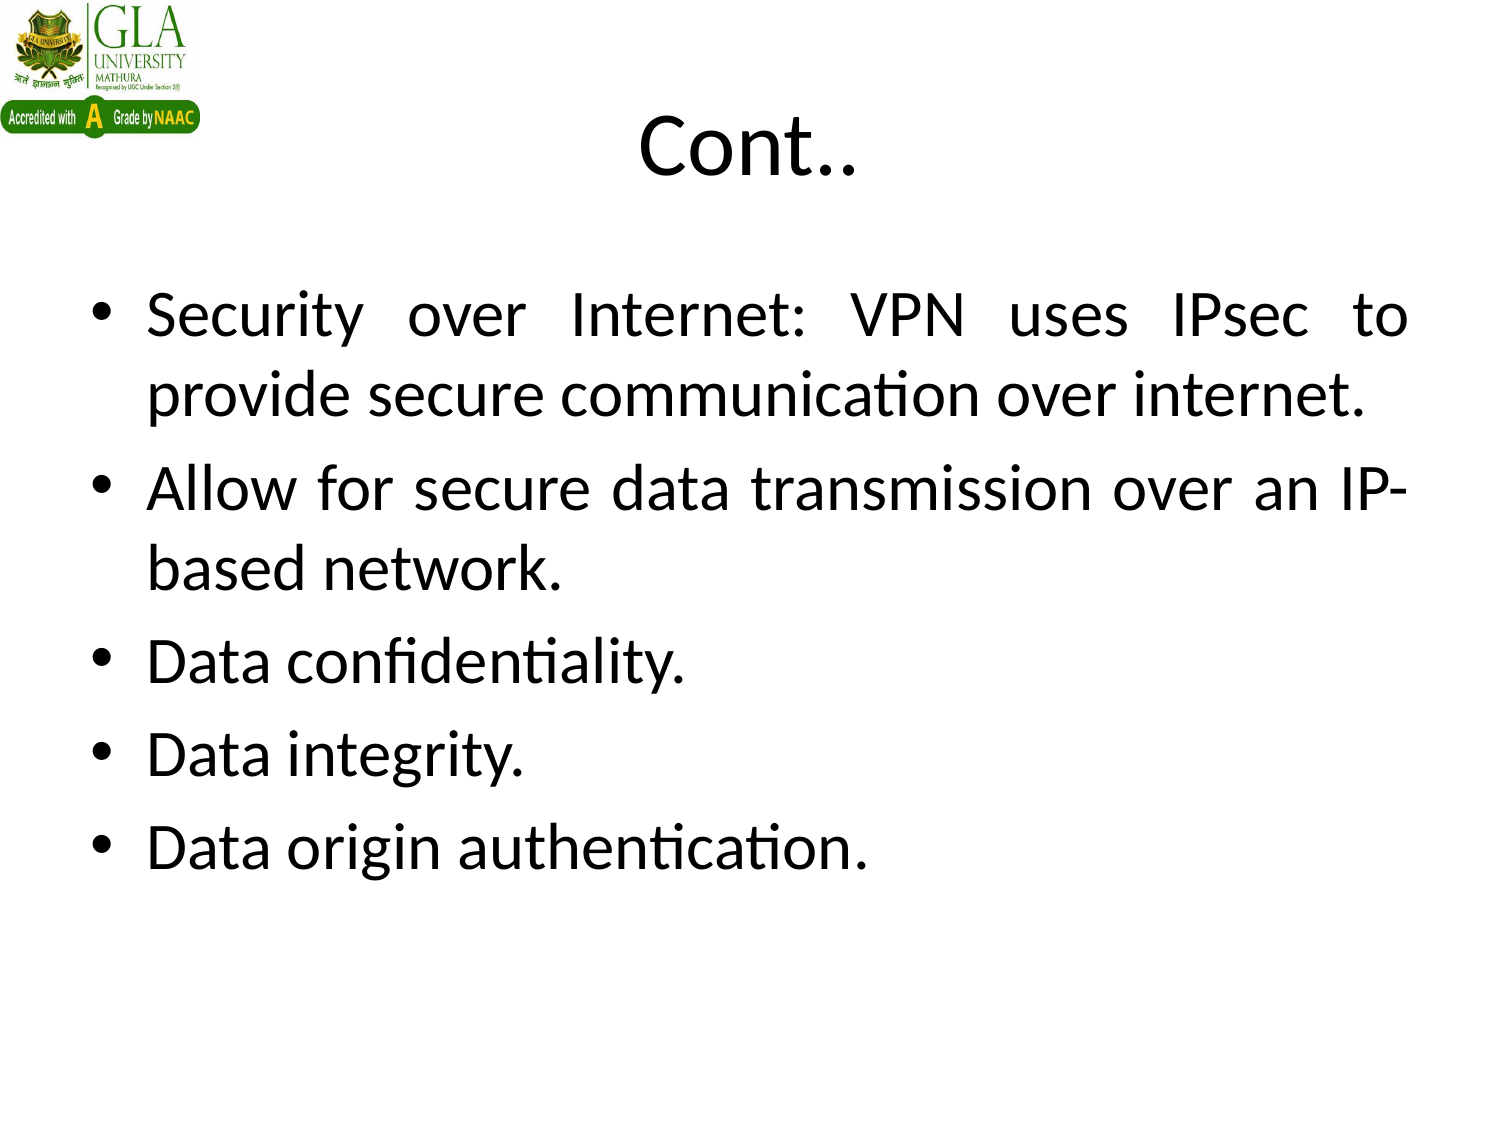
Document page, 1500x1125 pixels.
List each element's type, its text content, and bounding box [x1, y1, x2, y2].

picture [0, 0, 201, 141]
title Cont.. [75, 45, 1425, 233]
list Security over Internet: VPN uses IPsec to provide secure communication over internet. Allow for secure data transmission over an IP- based network. Data confidentiality. Data integrity. Data origin authentication. [75, 262, 1425, 1005]
